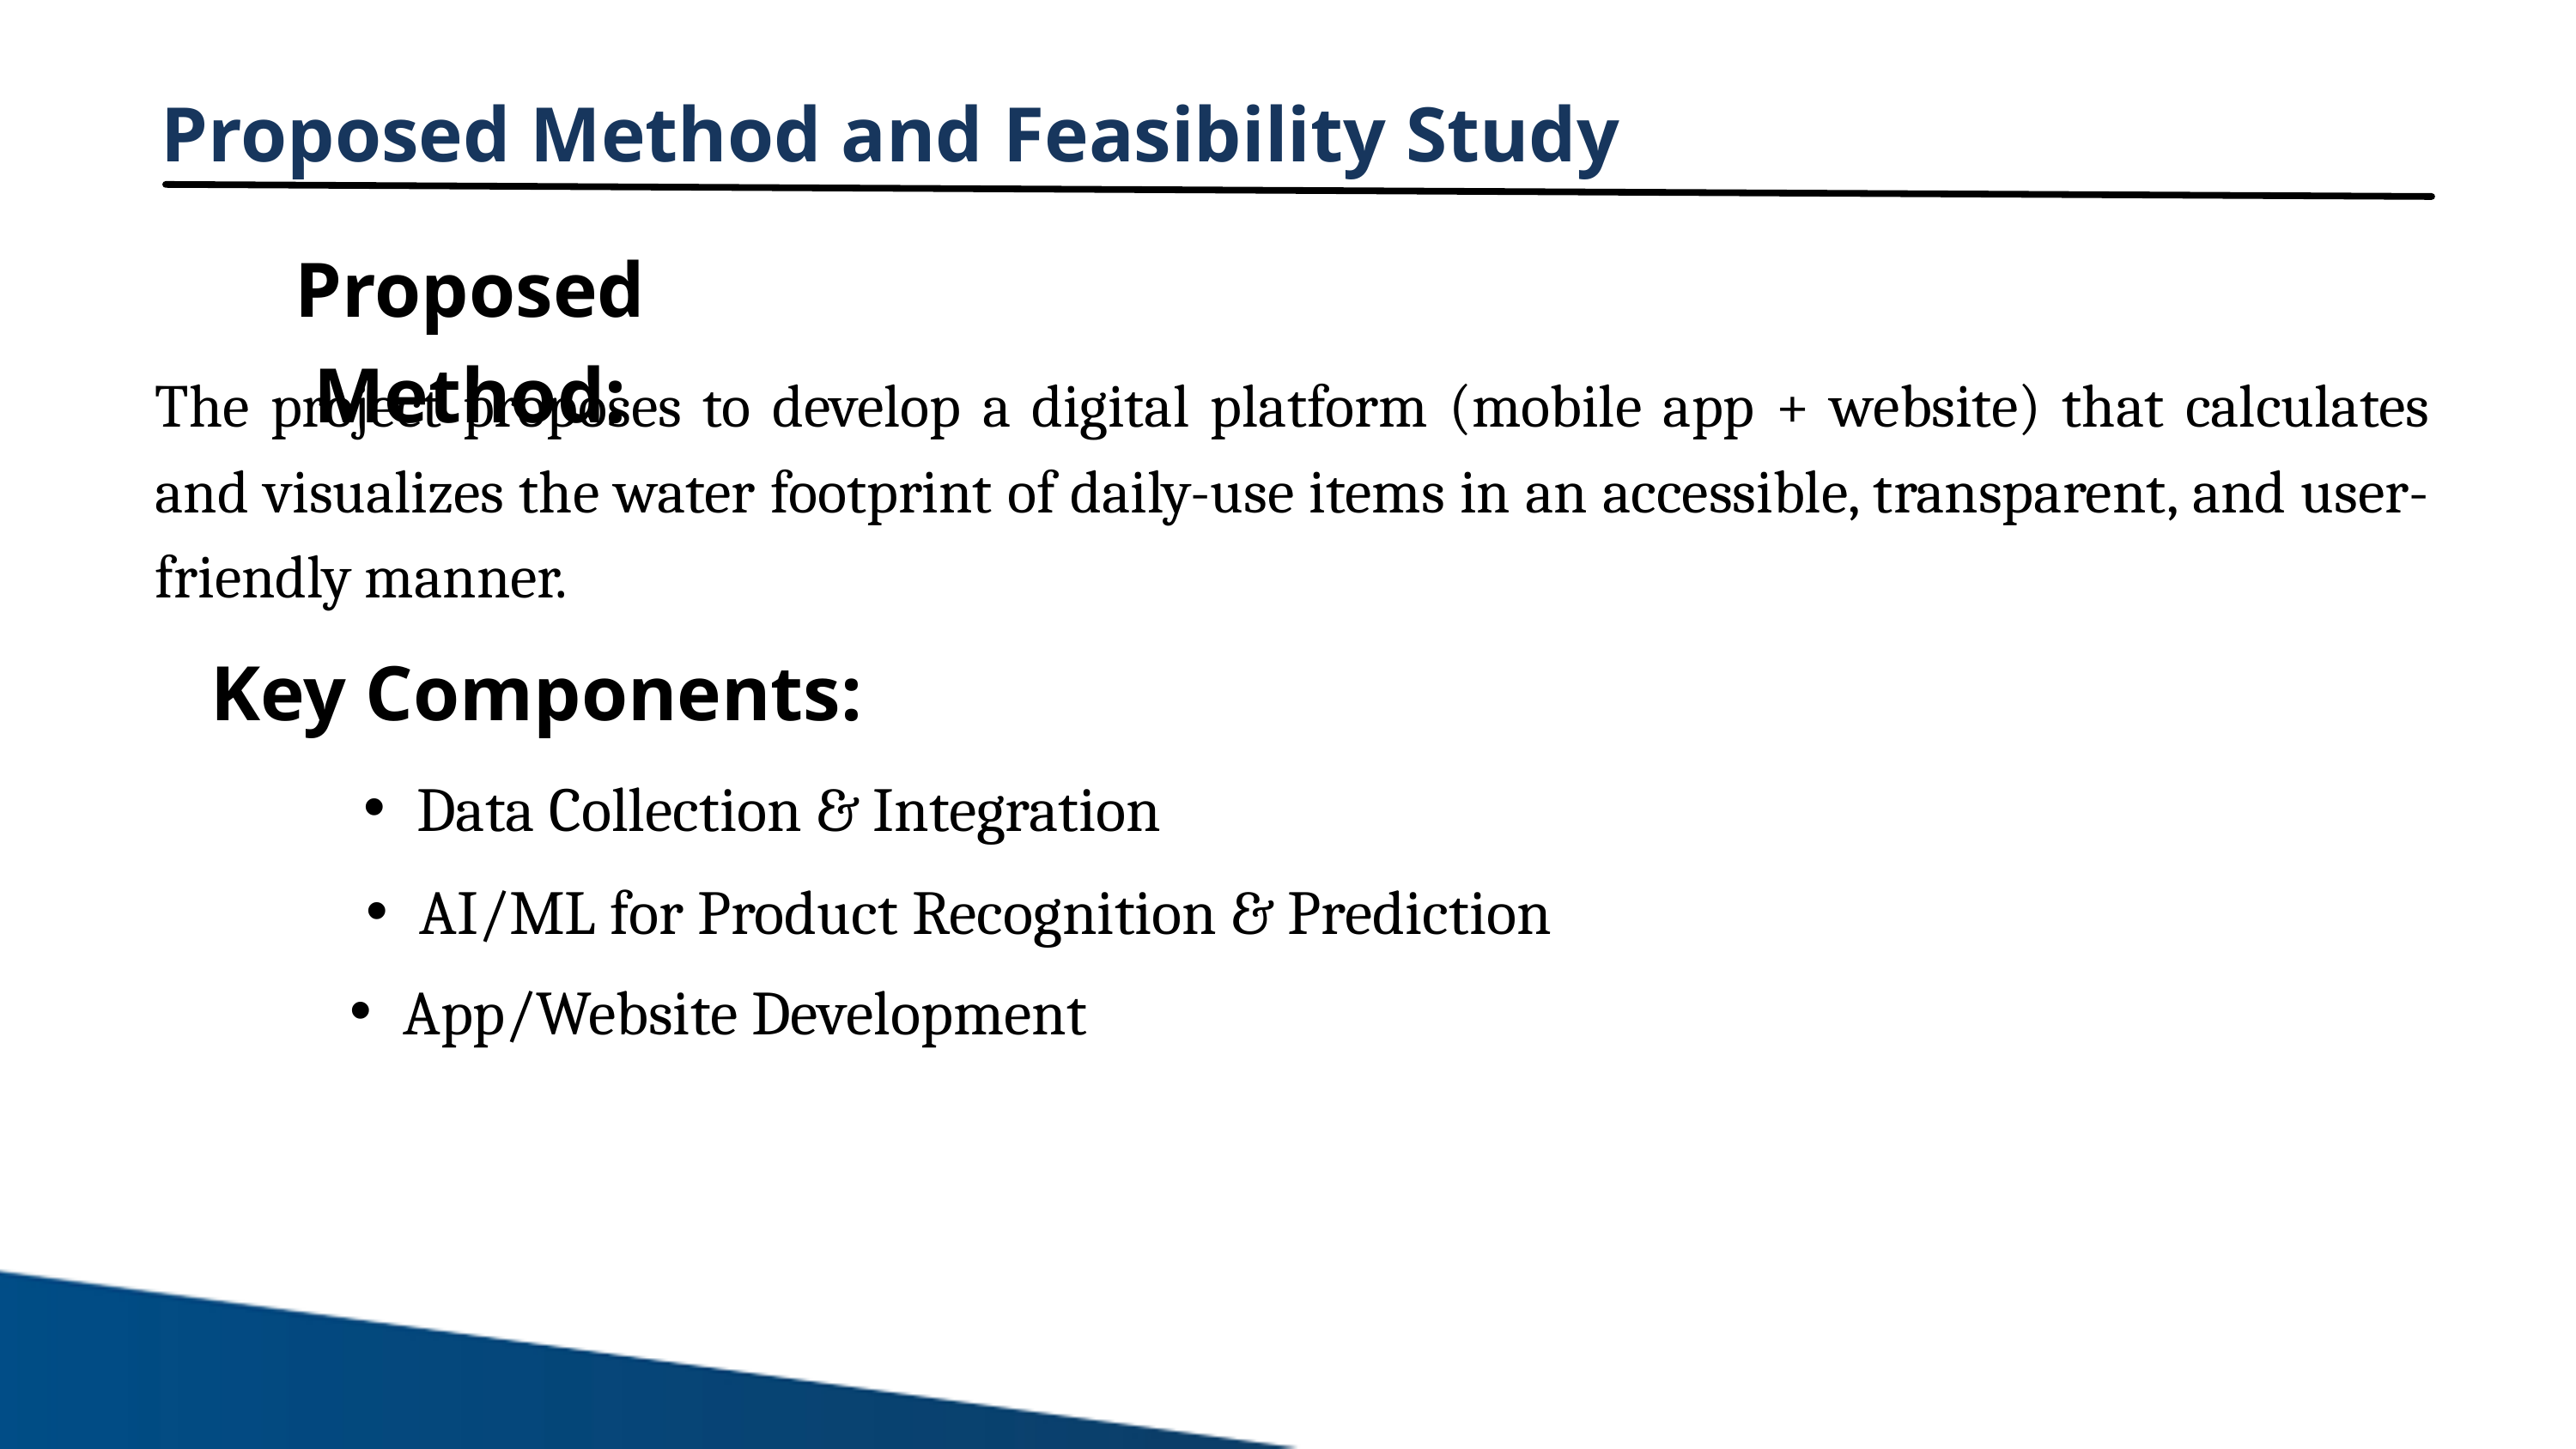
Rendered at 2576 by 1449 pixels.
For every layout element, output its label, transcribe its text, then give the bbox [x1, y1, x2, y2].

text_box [161, 0, 2415, 330]
text_box AI/ML for Product Recognition & Prediction [225, 859, 1641, 948]
text_box Data Collection & Integration [258, 756, 1213, 845]
text_box The project proposes to develop a digital platform (mobile app + website) that calculates and visualizes the water footprint of daily-use items in an accessible, transparent, and user-friendly manner. [155, 354, 2432, 610]
text_box Proposed Method: [155, 227, 786, 354]
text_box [0, 1264, 2576, 1449]
text_box App/Website Development [184, 959, 1214, 1047]
text_box Key Components: [161, 630, 913, 737]
